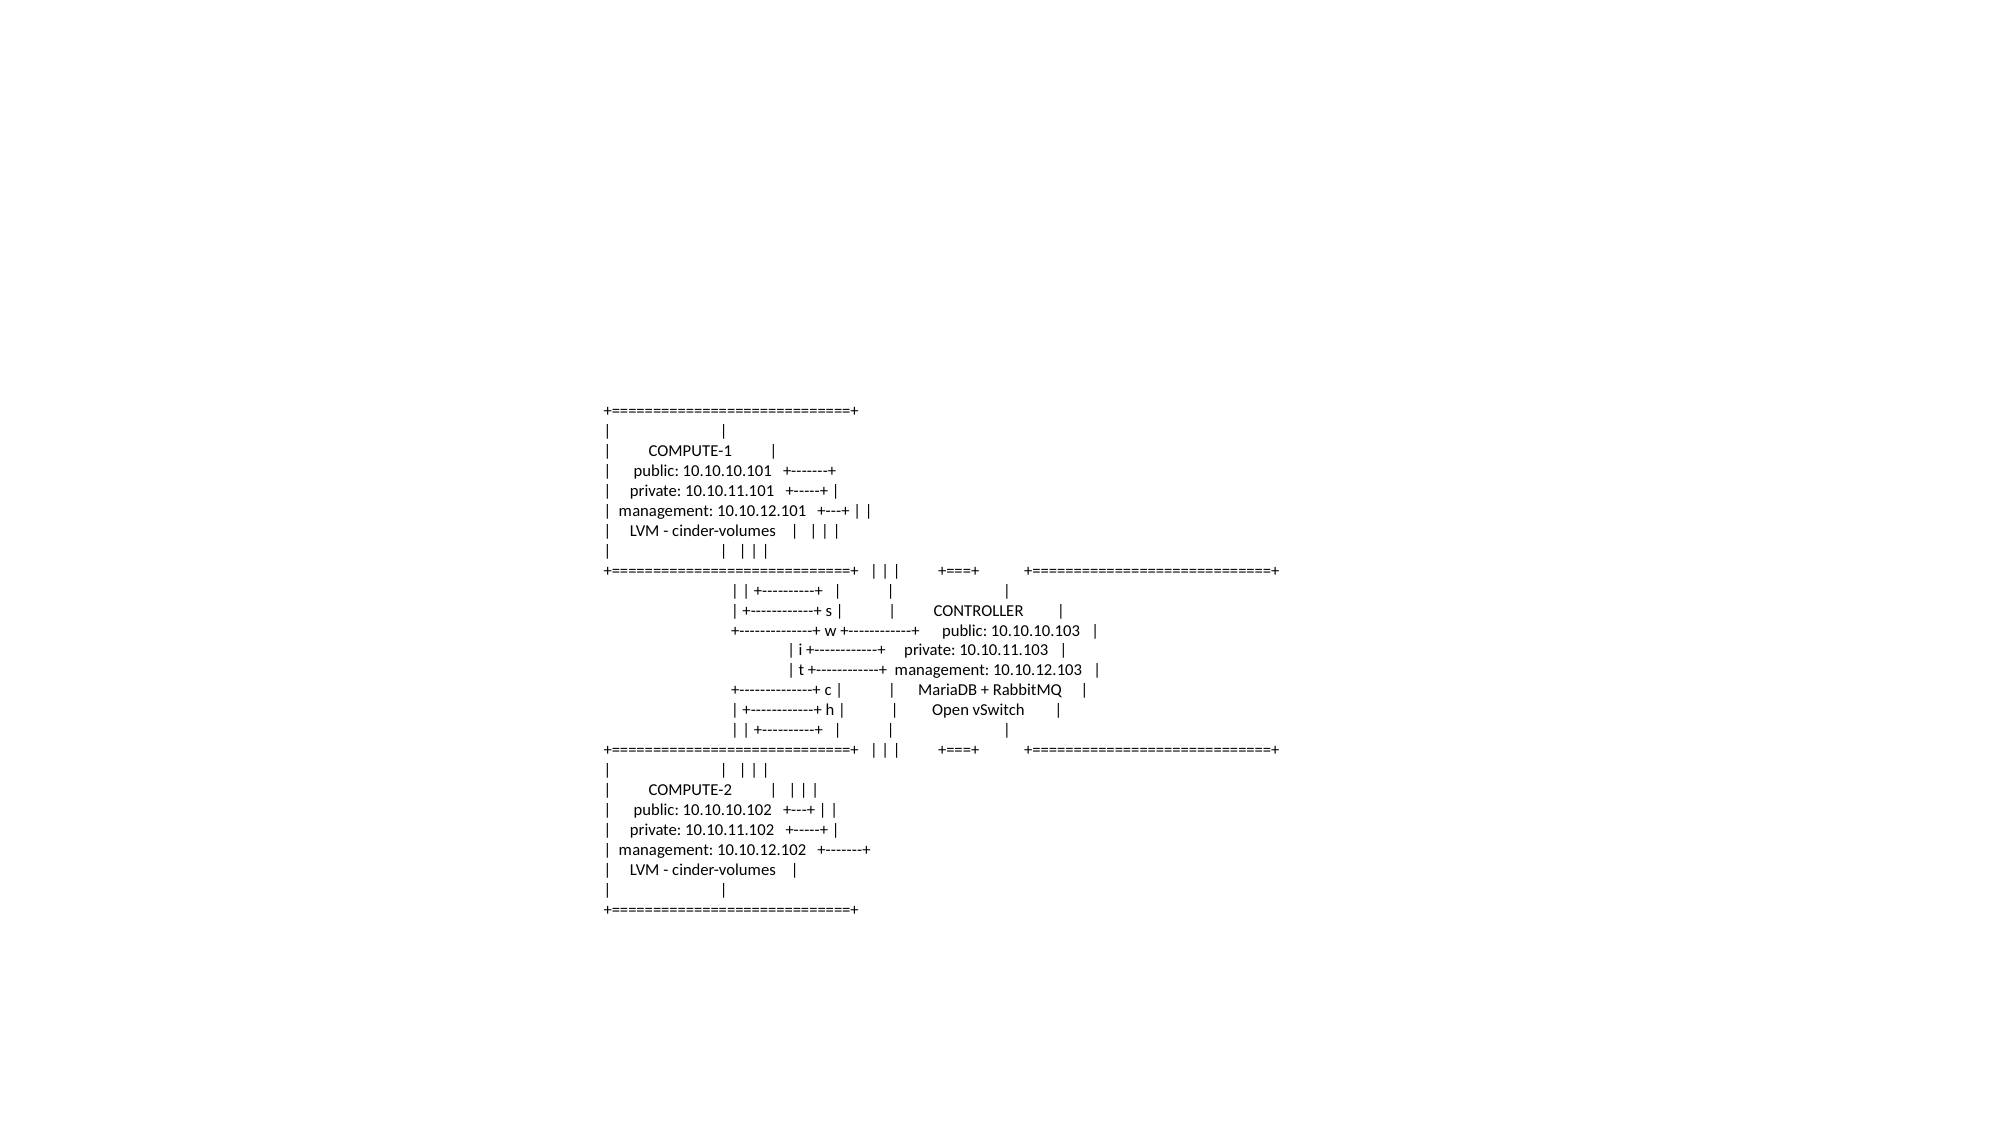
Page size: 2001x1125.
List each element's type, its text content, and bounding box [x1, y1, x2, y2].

text_box +=============================+ | | | COMPUTE-1 | | public: 10.10.10.101 +-------+ | private: 10.10.11.101 +-----+ | | management: 10.10.12.101 +---+ | | | LVM - cinder-volumes | | | | | | | | | +=============================+ | | | +===+ +=============================+ | | +----------+ | | | | +------------+ s | | CONTROLLER | +--------------+ w +------------+ public: 10.10.10.103 | | i +------------+ private: 10.10.11.103 | | t +------------+ management: 10.10.12.103 | +--------------+ c | | MariaDB + RabbitMQ | | +------------+ h | | Open vSwitch | | | +----------+ | | | +=============================+ | | | +===+ +=============================+ | | | | | | COMPUTE-2 | | | | | public: 10.10.10.102 +---+ | | | private: 10.10.11.102 +-----+ | | management: 10.10.12.102 +-------+ | LVM - cinder-volumes | | | +=============================+ [573, 372, 1574, 927]
